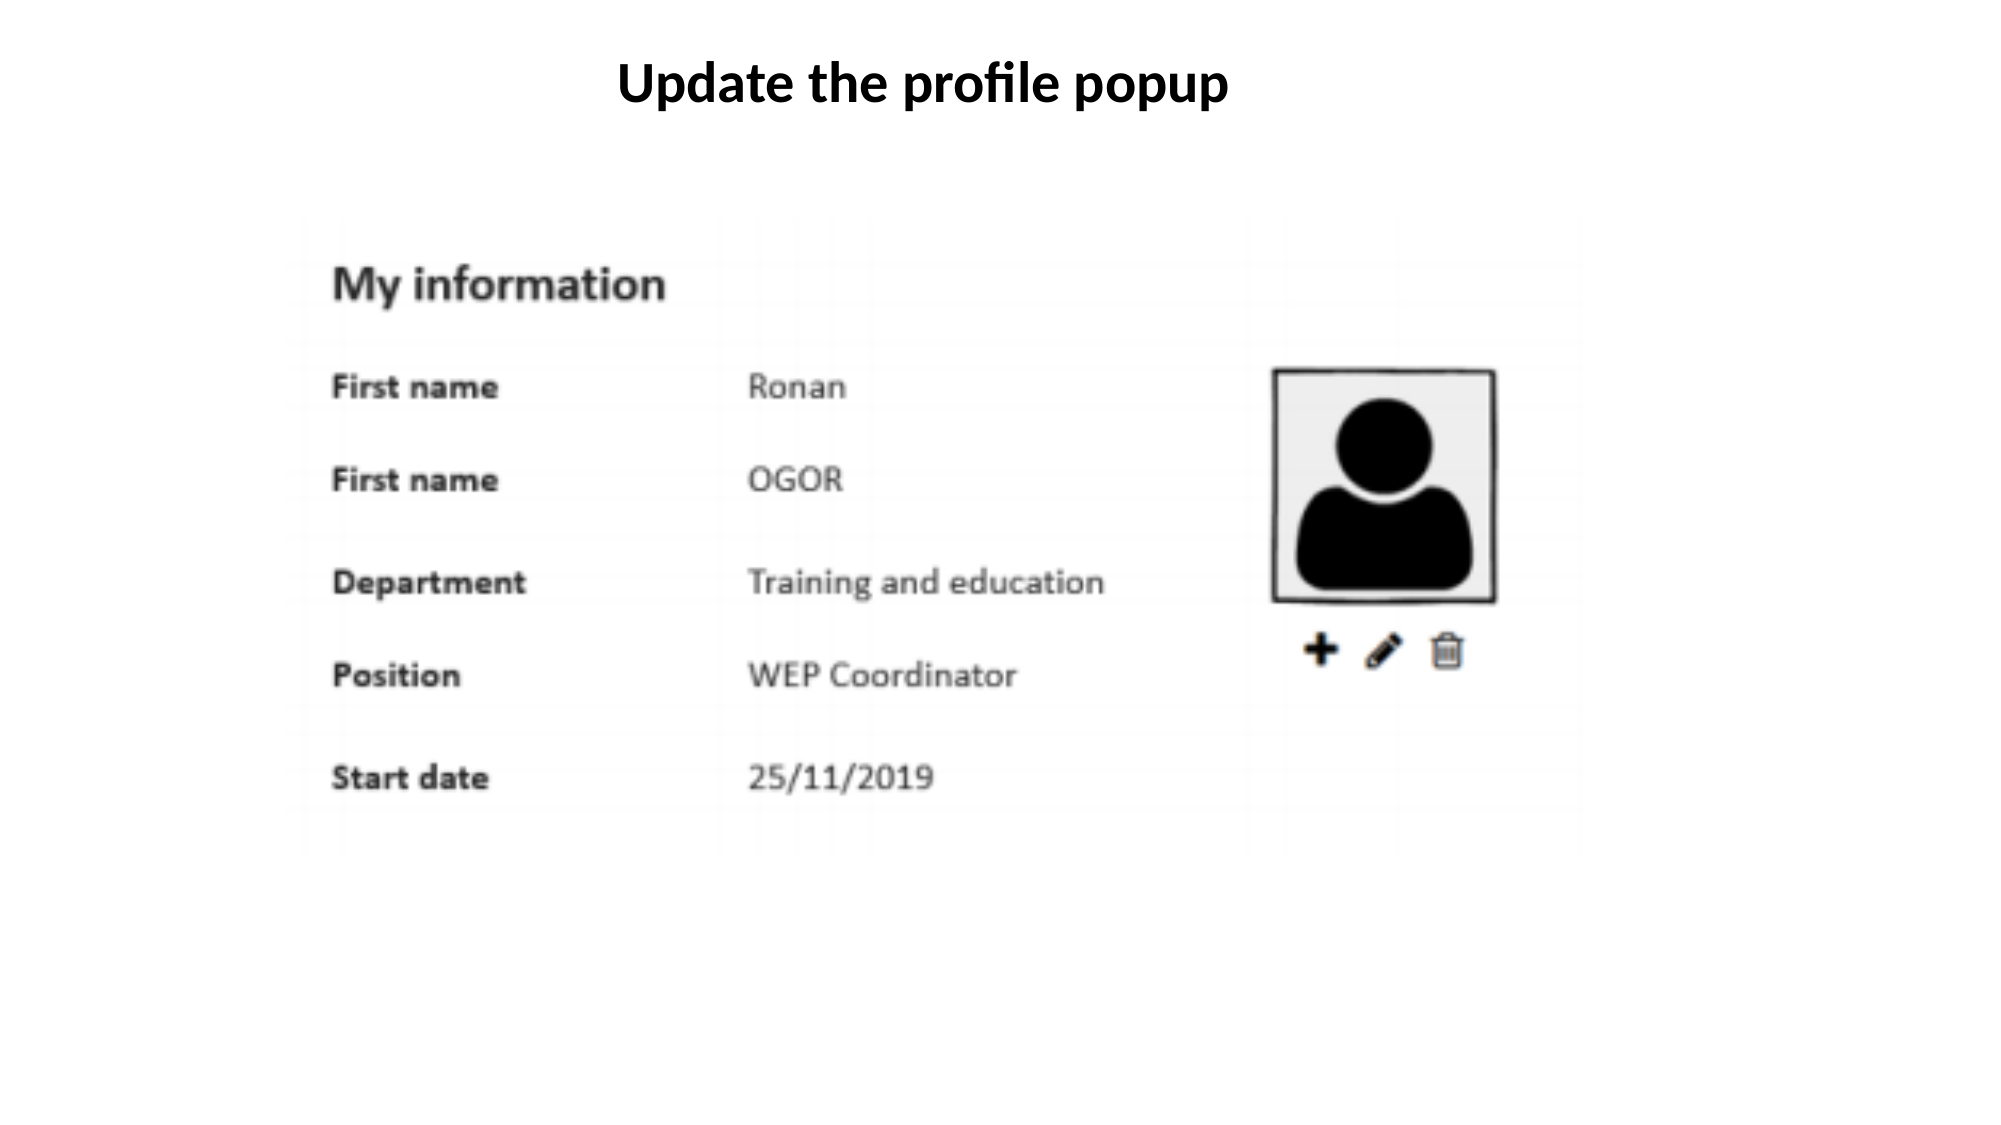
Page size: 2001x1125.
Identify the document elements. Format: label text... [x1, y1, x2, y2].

text_box Update the profile popup [602, 36, 1259, 122]
picture [192, 217, 1778, 1062]
